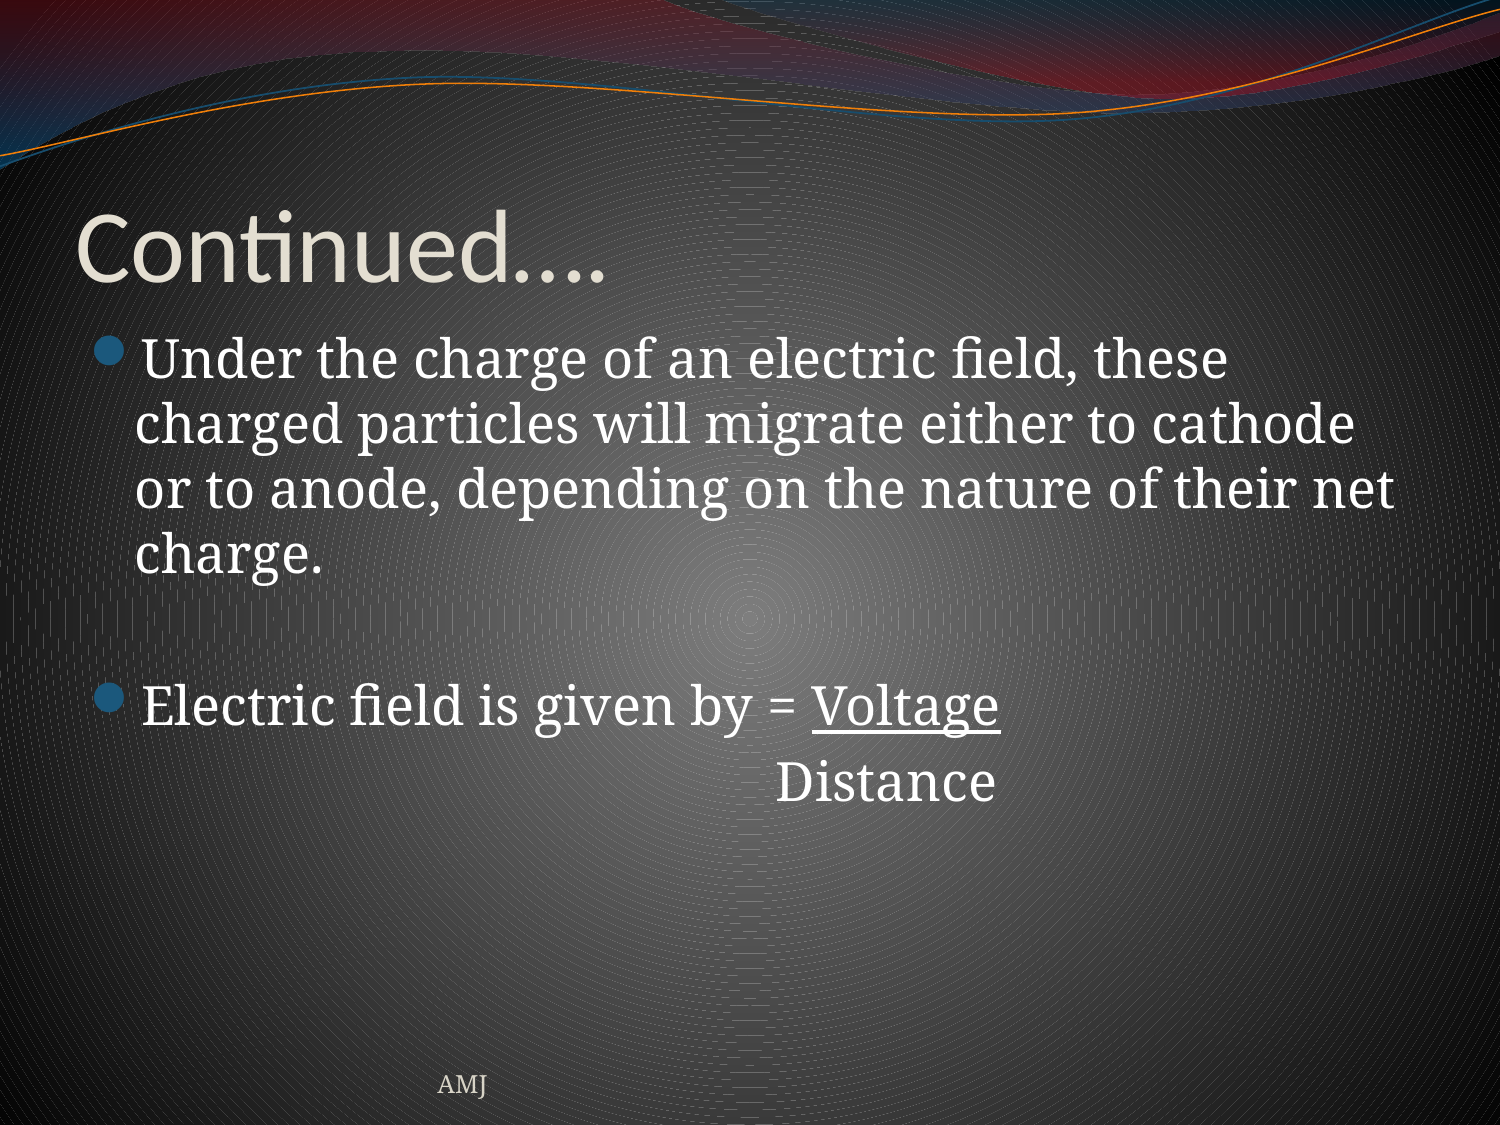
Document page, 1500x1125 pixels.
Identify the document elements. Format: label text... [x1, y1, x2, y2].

title Continued…. [75, 115, 1425, 303]
footer AMJ [437, 1042, 988, 1103]
list Under the charge of an electric field, these charged particles will migrate either to cathode or to anode, depending on the nature of their net charge. Electric field is given by = Voltage Distance [75, 317, 1425, 1038]
